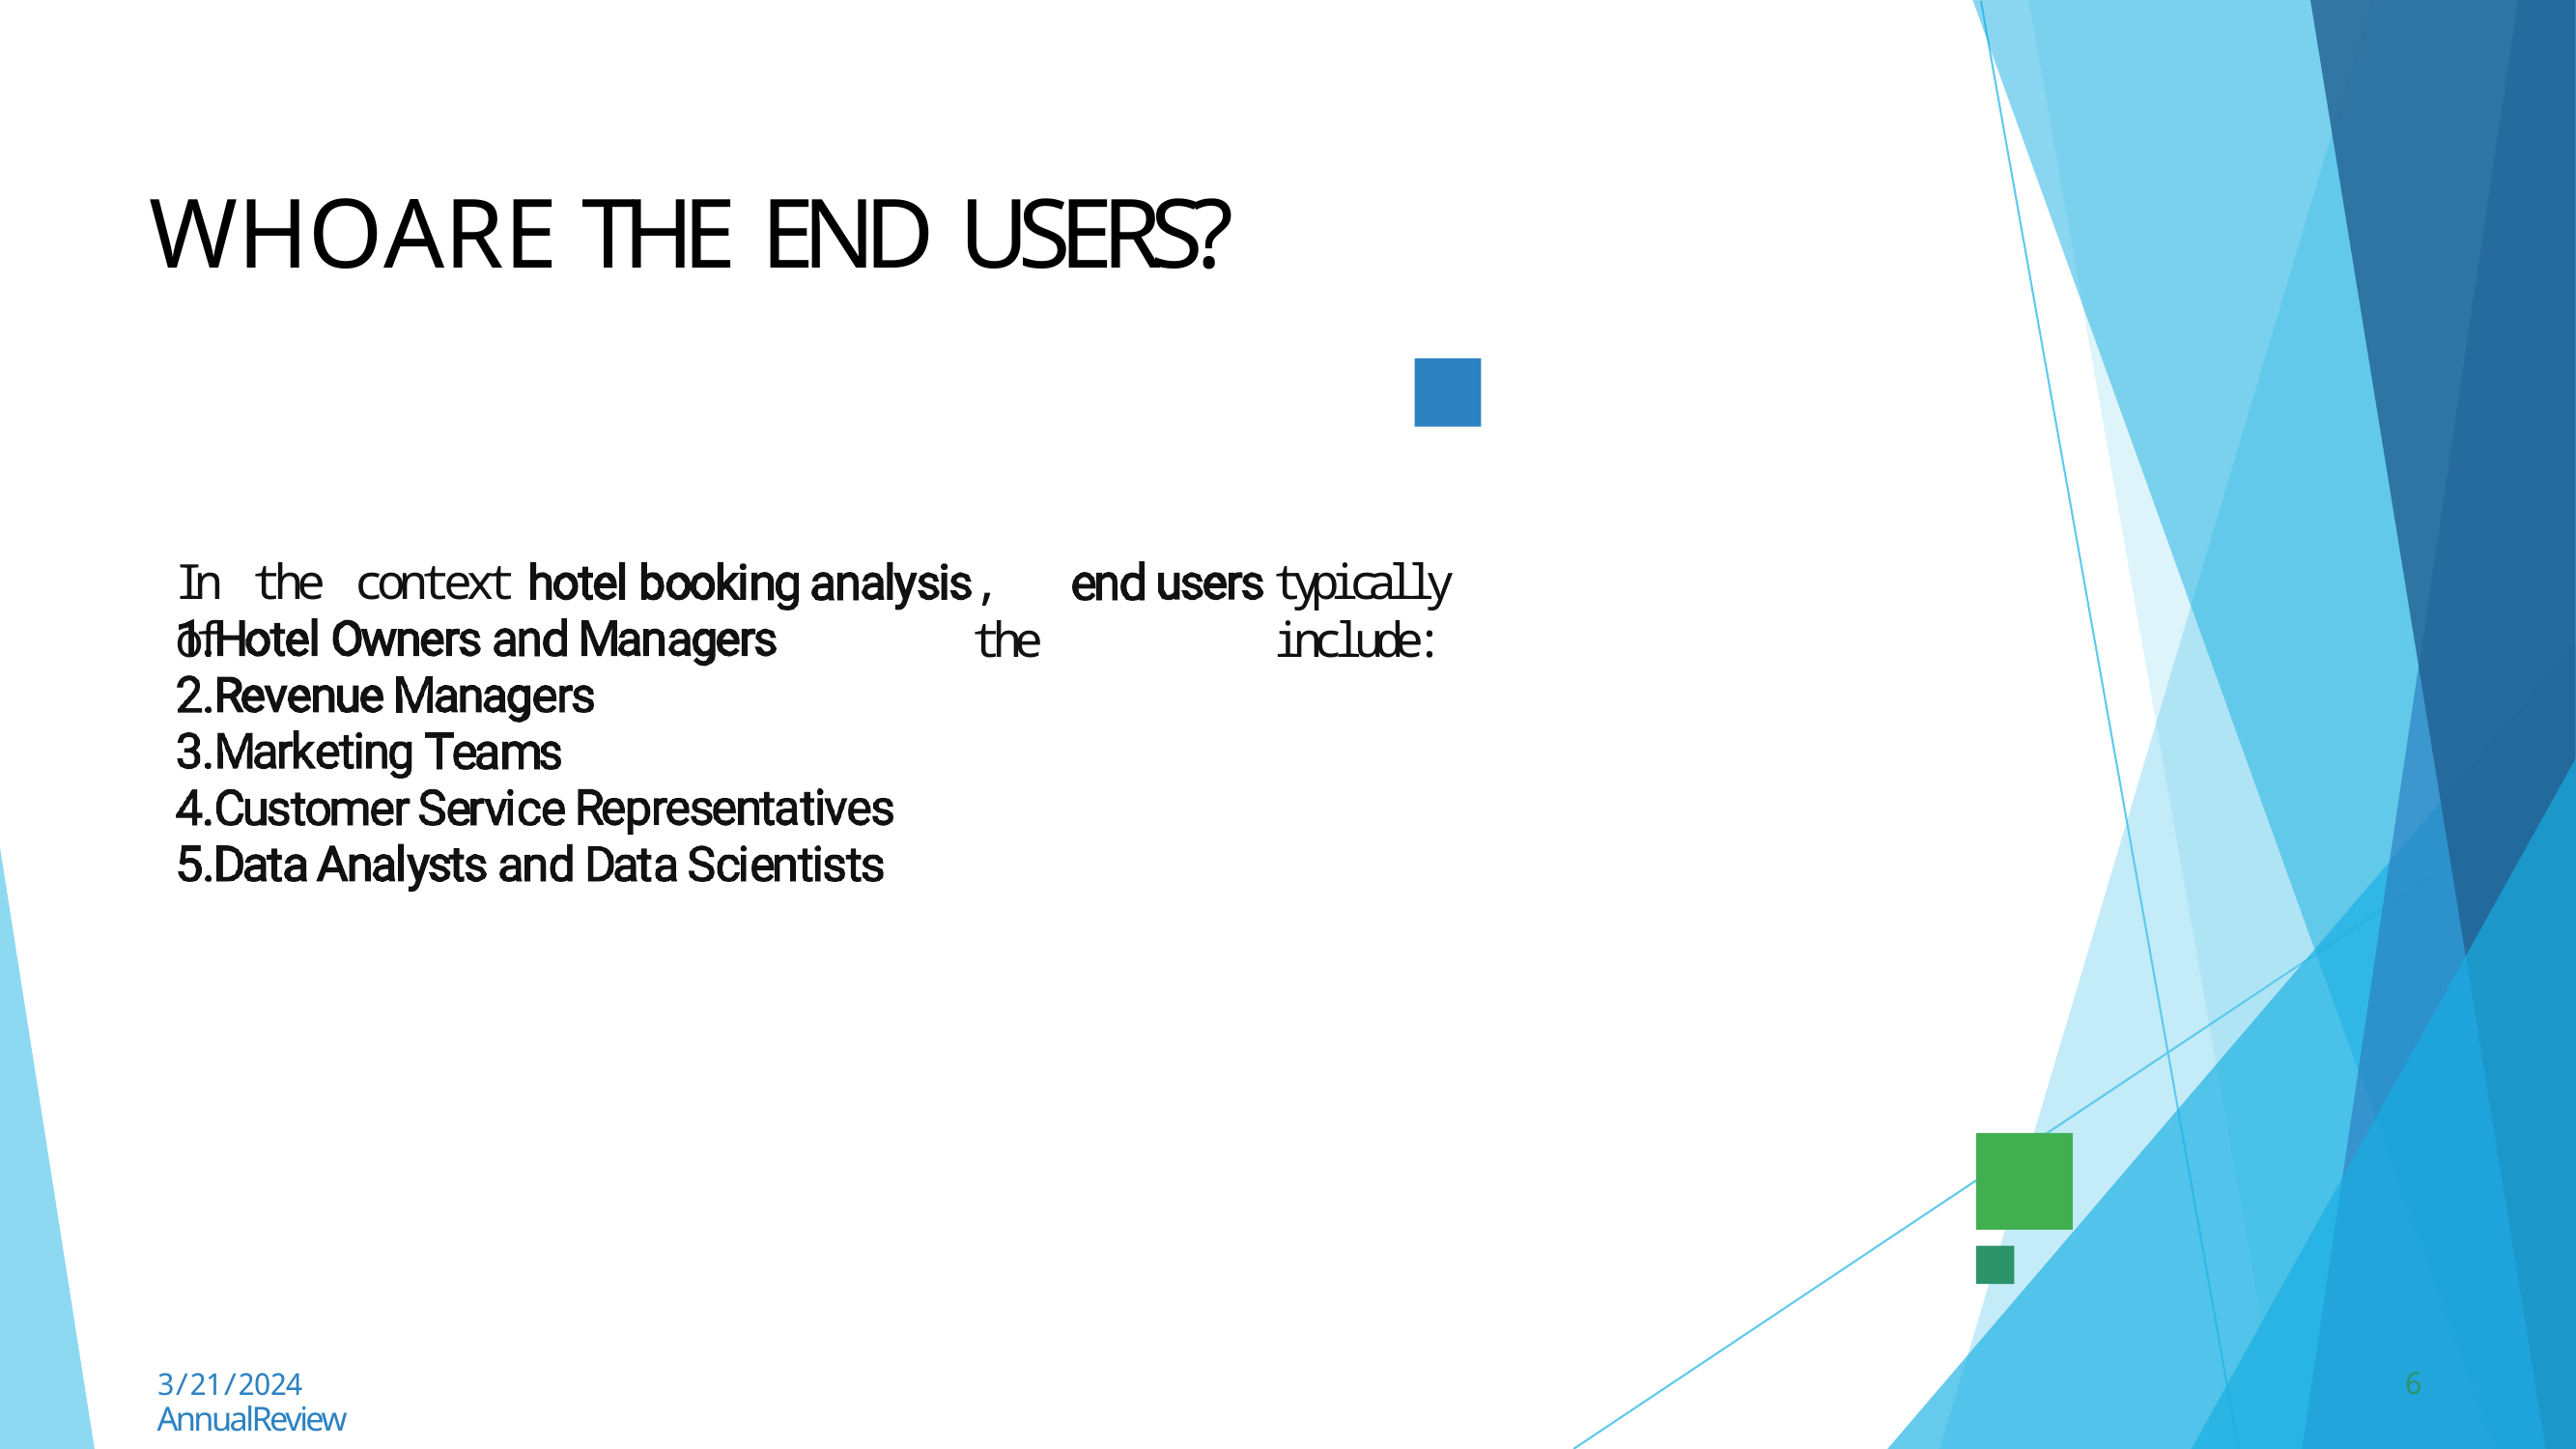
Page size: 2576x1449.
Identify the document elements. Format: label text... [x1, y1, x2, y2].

picture [153, 1303, 614, 1407]
text_box [204, 649, 212, 657]
text_box [619, 561, 626, 600]
slide_number 4 [2382, 1364, 2430, 1449]
text_box [581, 620, 617, 657]
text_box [176, 730, 894, 893]
text_box [692, 628, 740, 667]
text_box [493, 617, 567, 657]
text_box [578, 566, 593, 601]
text_box [553, 572, 579, 601]
text_box [445, 628, 481, 657]
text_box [178, 845, 307, 883]
text_box [618, 628, 641, 657]
text_box [311, 618, 318, 657]
text_box [1181, 572, 1227, 601]
text_box [285, 628, 309, 657]
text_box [640, 561, 799, 611]
text_box [741, 628, 777, 657]
text_box [1414, 414, 1482, 427]
text_box [1229, 572, 1264, 601]
text_box 3/21/2024 AnnualReview [155, 1415, 501, 1438]
text_box [593, 572, 617, 601]
text_box typically include: [1271, 549, 1626, 668]
text_box [1975, 1132, 2073, 1230]
text_box [1975, 1245, 2015, 1285]
text_box [420, 628, 444, 657]
picture [179, 619, 194, 657]
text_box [1072, 561, 1145, 601]
text_box [332, 619, 419, 657]
text_box In the context of [173, 549, 519, 668]
text_box [530, 561, 552, 600]
text_box [1158, 572, 1180, 601]
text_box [810, 561, 973, 611]
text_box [396, 676, 594, 724]
text_box [216, 620, 286, 657]
title WHOARE THE END USERS? [116, 39, 1970, 414]
text_box [642, 628, 665, 657]
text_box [177, 675, 384, 714]
text_box , the [970, 549, 1061, 668]
text_box [668, 628, 692, 657]
